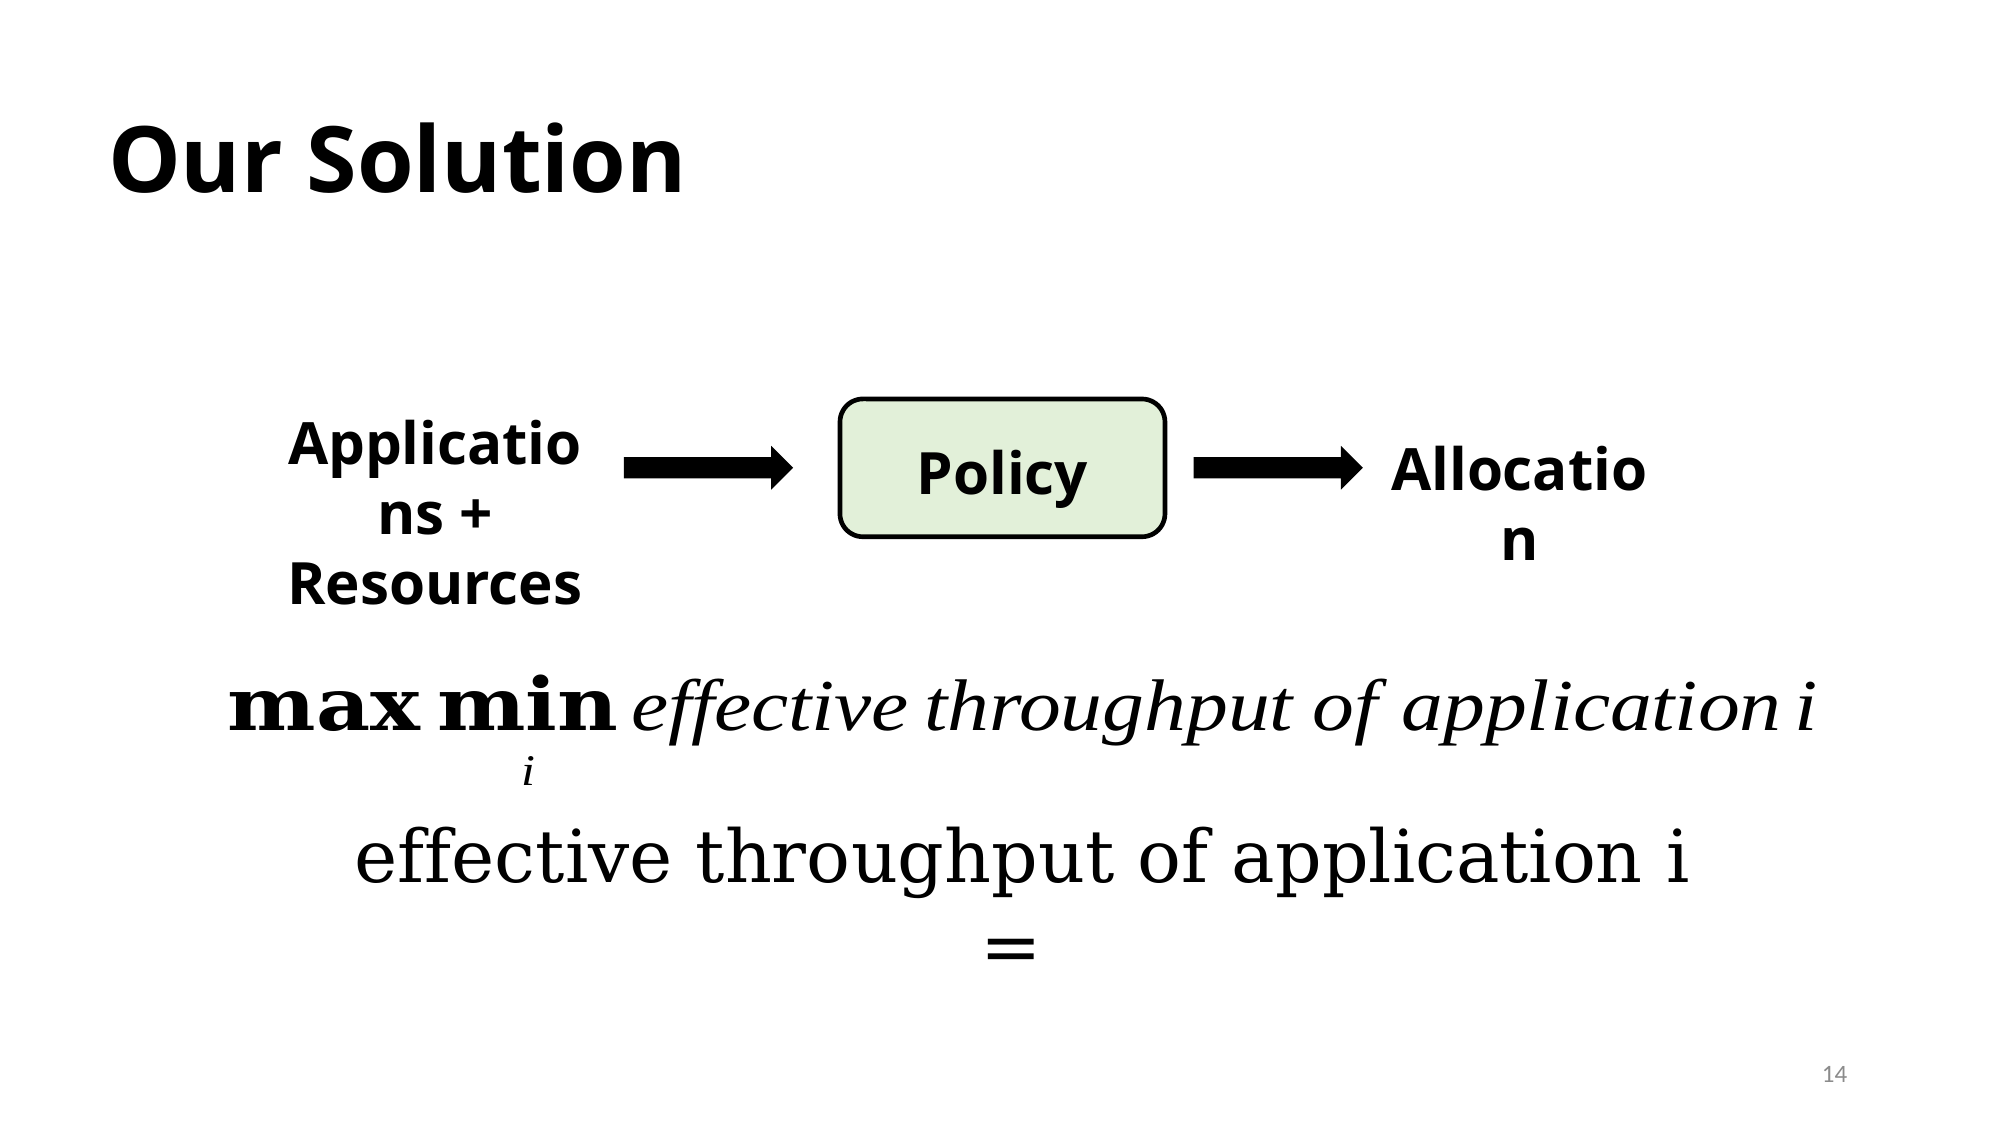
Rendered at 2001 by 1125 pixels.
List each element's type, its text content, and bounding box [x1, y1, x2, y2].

text_box [623, 445, 794, 490]
slide_number 14 [1412, 1042, 1863, 1103]
text_box Allocation [1368, 424, 1670, 580]
text_box Applications + Resources [260, 398, 610, 624]
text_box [839, 398, 1165, 537]
title Our Solution [93, 54, 1819, 272]
text_box [1193, 445, 1363, 490]
